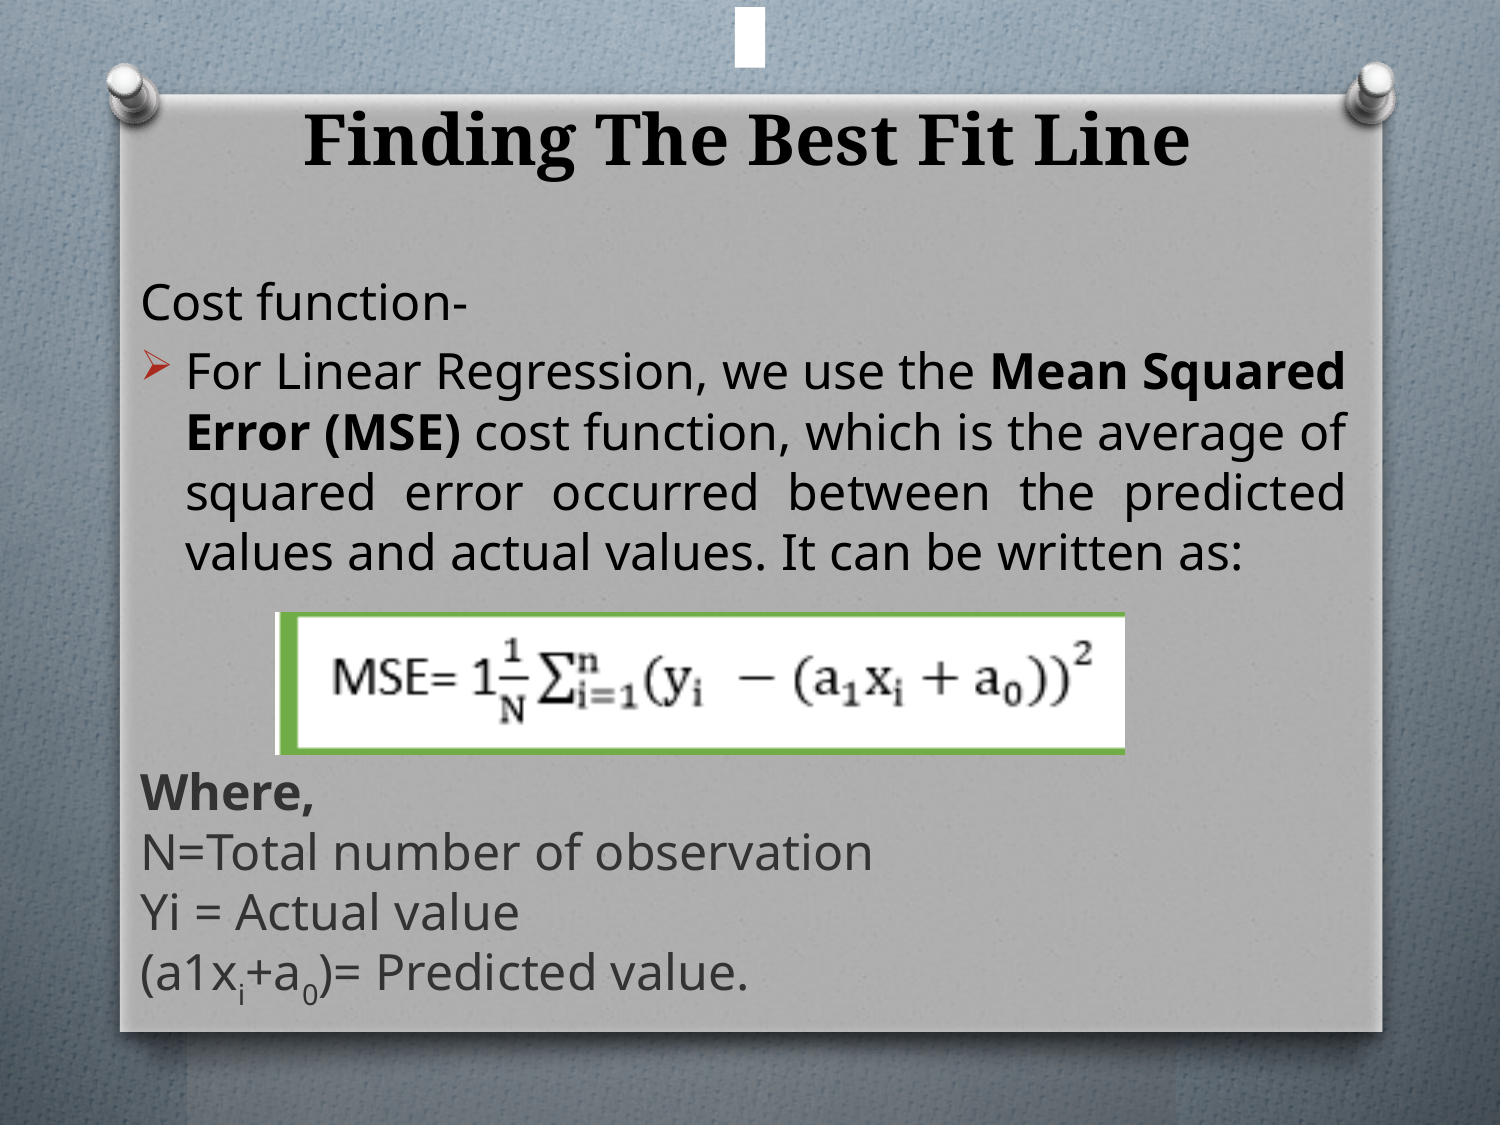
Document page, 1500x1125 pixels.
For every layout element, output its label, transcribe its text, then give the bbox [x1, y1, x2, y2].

picture [274, 612, 1126, 755]
picture [1317, 35, 1439, 148]
text_box [734, 7, 766, 68]
picture [75, 29, 198, 138]
list Cost function- For Linear Regression, we use the Mean Squared Error (MSE) cost function, which is the average of squared error occurred between the predicted values and actual values. It can be written as: Where, N=Total number of observation Yi = Actual value (a1xi+a0)= Predicted value. [125, 262, 1363, 963]
title Finding The Best Fit Line [125, 87, 1372, 188]
